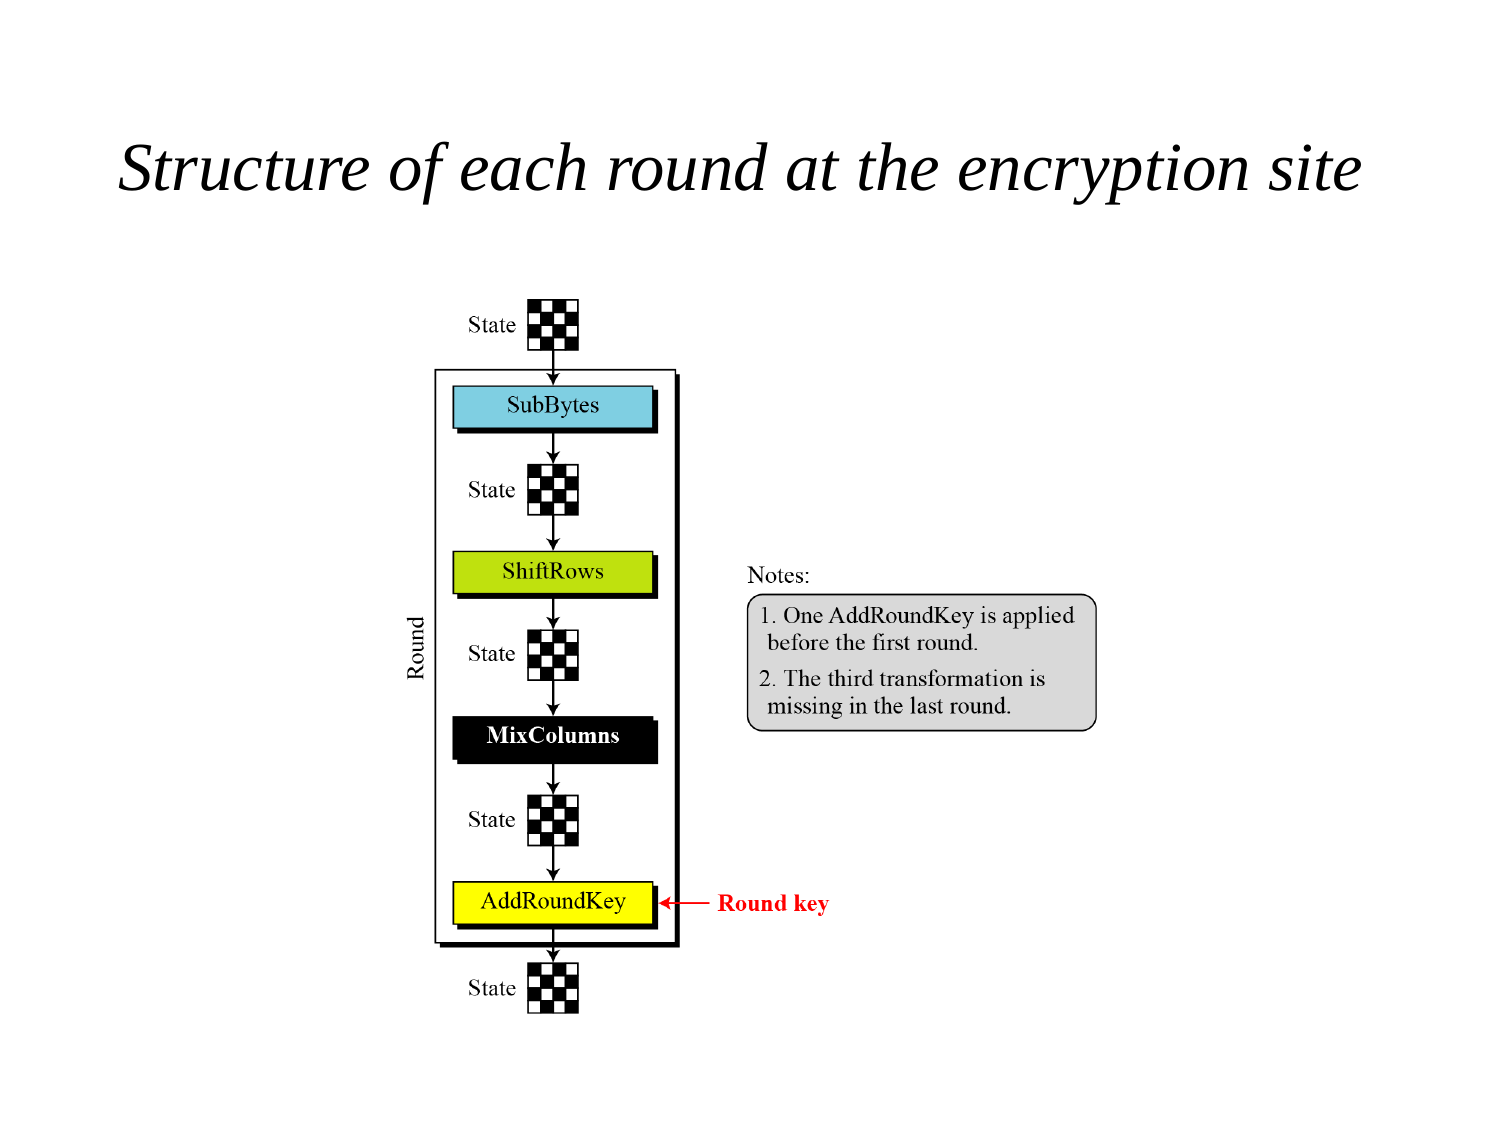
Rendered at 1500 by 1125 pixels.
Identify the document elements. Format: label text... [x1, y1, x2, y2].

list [403, 299, 1097, 1014]
title Structure of each round at the encryption site [103, 59, 1397, 278]
